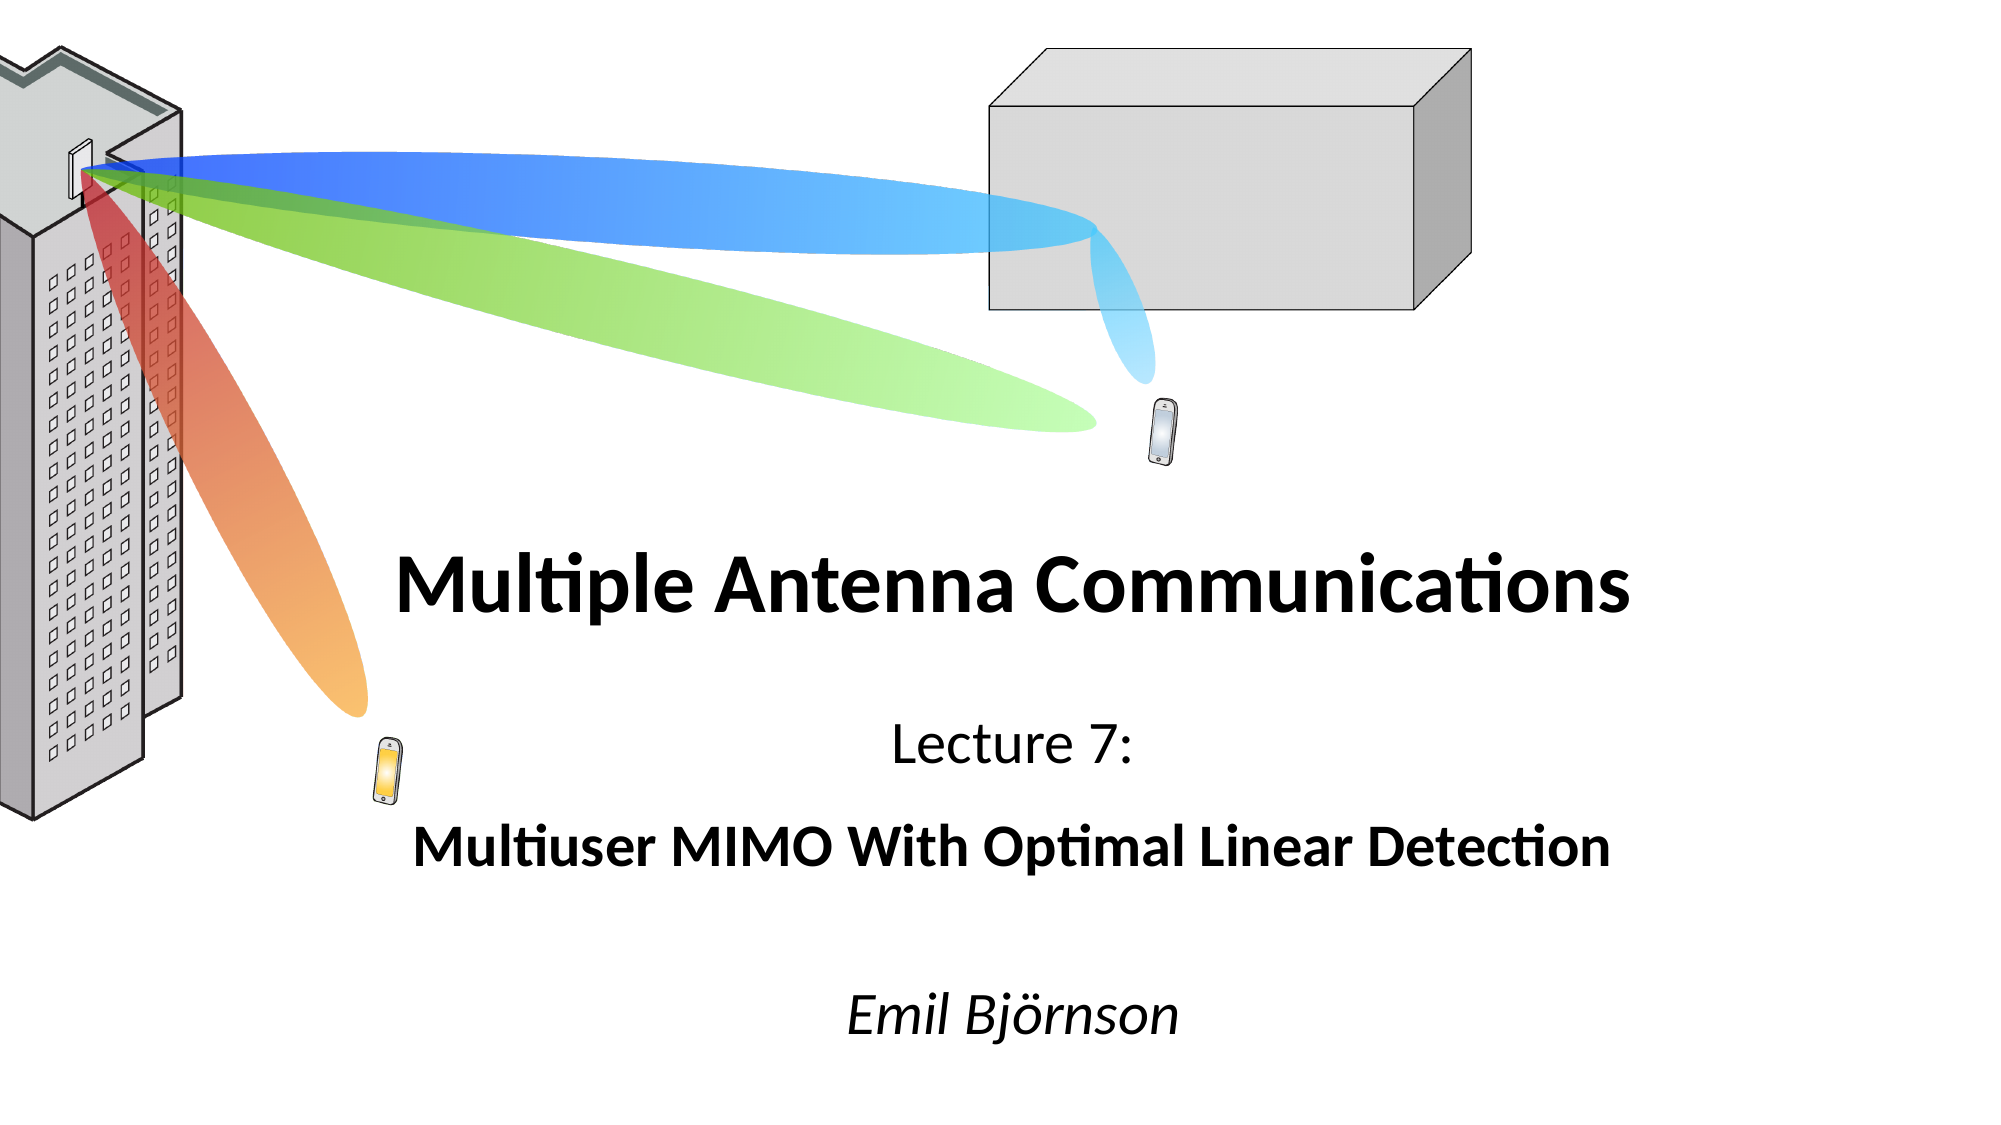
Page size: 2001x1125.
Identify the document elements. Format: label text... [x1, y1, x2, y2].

text_box Multiple Antenna Communications Lecture 7: Multiuser MIMO With Optimal Linear Detection Emil Björnson [365, 449, 1662, 1087]
picture [0, 0, 1472, 842]
